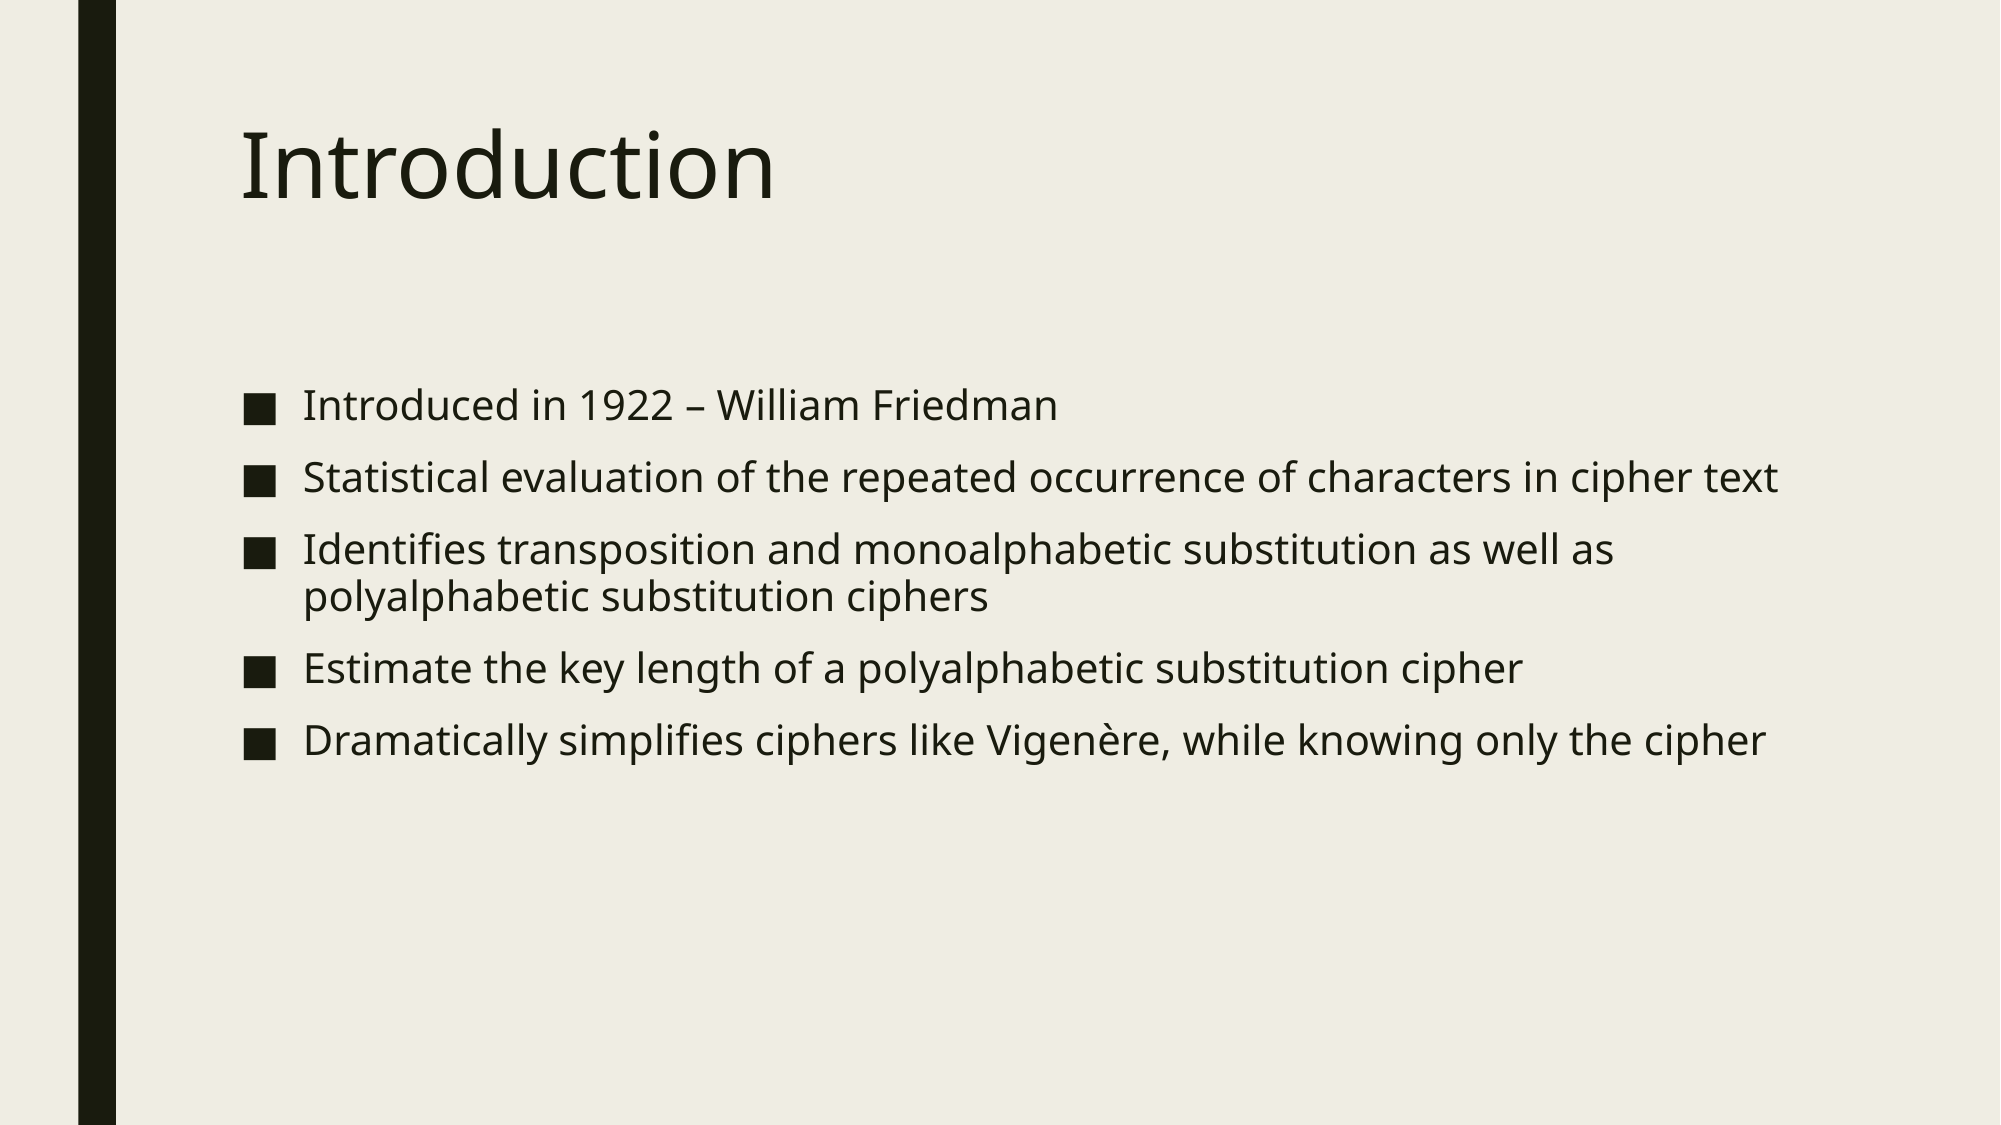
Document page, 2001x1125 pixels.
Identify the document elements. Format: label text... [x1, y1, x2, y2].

list Introduced in 1922 – William Friedman Statistical evaluation of the repeated occurrence of characters in cipher text Identifies transposition and monoalphabetic substitution as well as polyalphabetic substitution ciphers Estimate the key length of a polyalphabetic substitution cipher Dramatically simplifies ciphers like Vigenère, while knowing only the cipher [225, 375, 1800, 963]
title Introduction [225, 112, 1800, 357]
